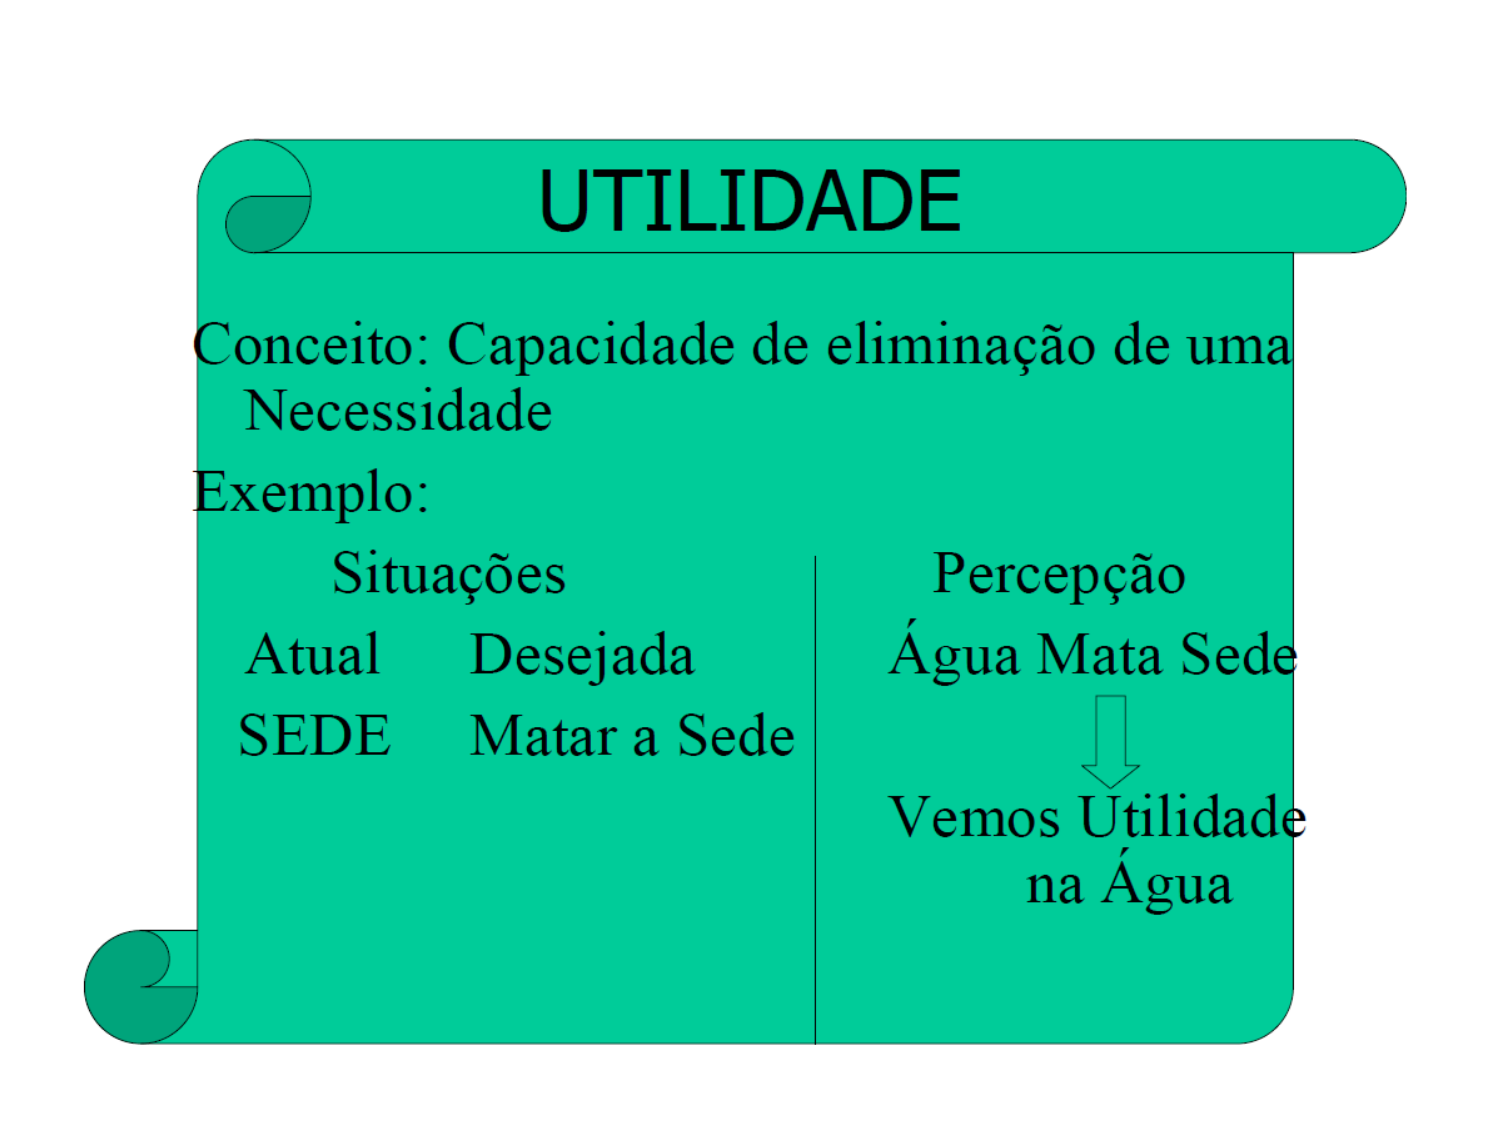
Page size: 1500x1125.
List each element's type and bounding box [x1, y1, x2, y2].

picture [76, 125, 1423, 1062]
